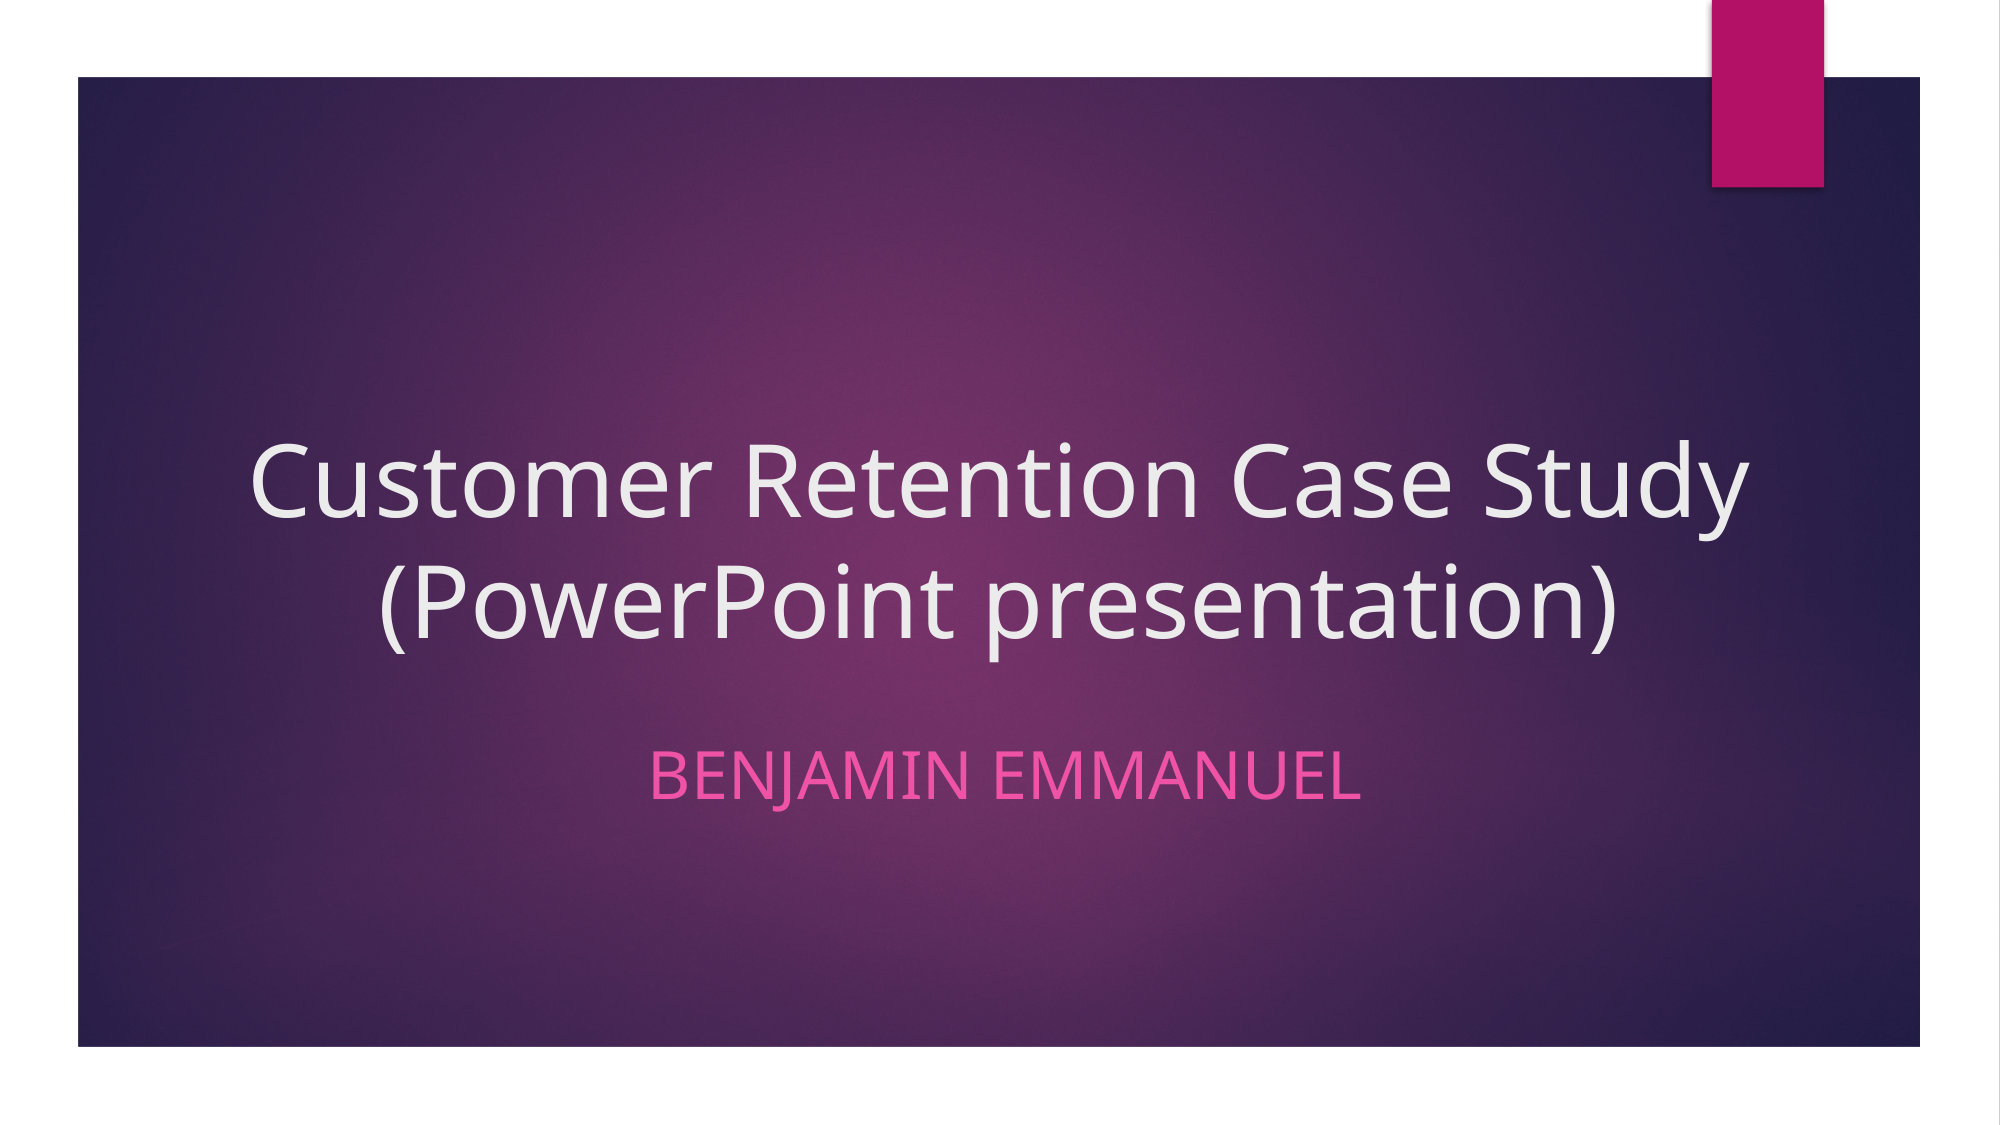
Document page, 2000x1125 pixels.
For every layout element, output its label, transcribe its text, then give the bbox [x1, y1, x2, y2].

title Customer Retention Case Study (PowerPoint presentation) [225, 399, 1773, 667]
subtitle Benjamin Emmanuel [232, 725, 1779, 888]
